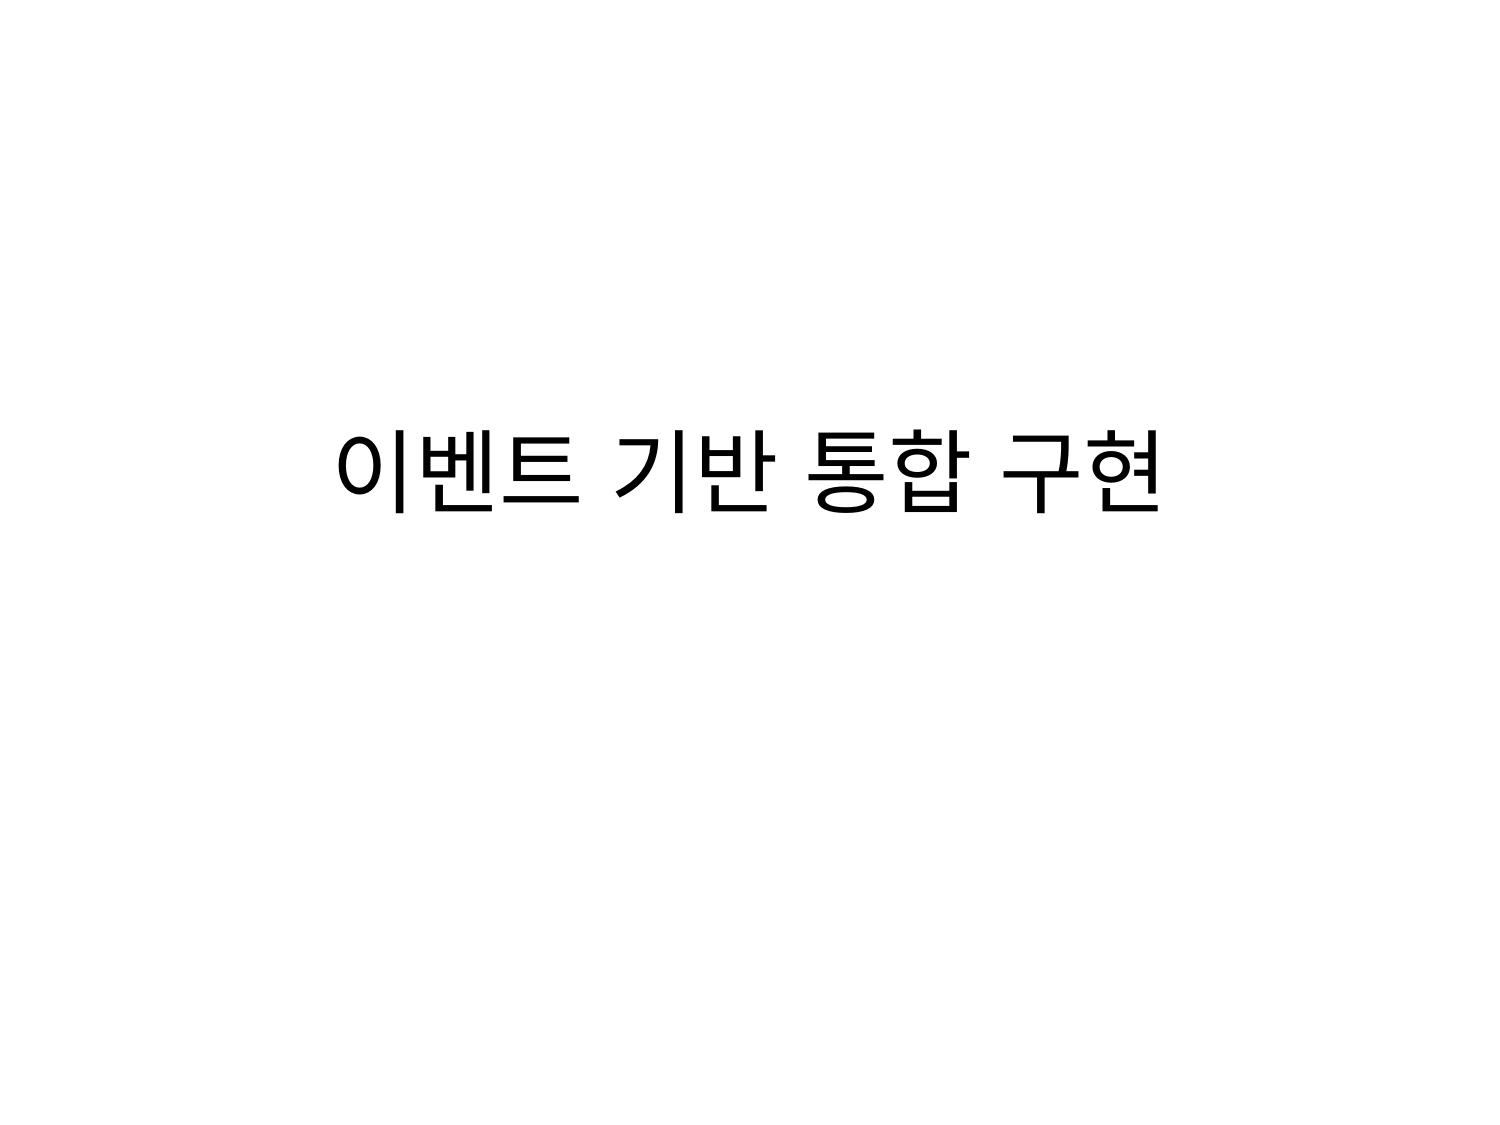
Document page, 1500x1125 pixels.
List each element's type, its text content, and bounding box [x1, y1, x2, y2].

title 이벤트 기반 통합 구현 [112, 349, 1388, 591]
